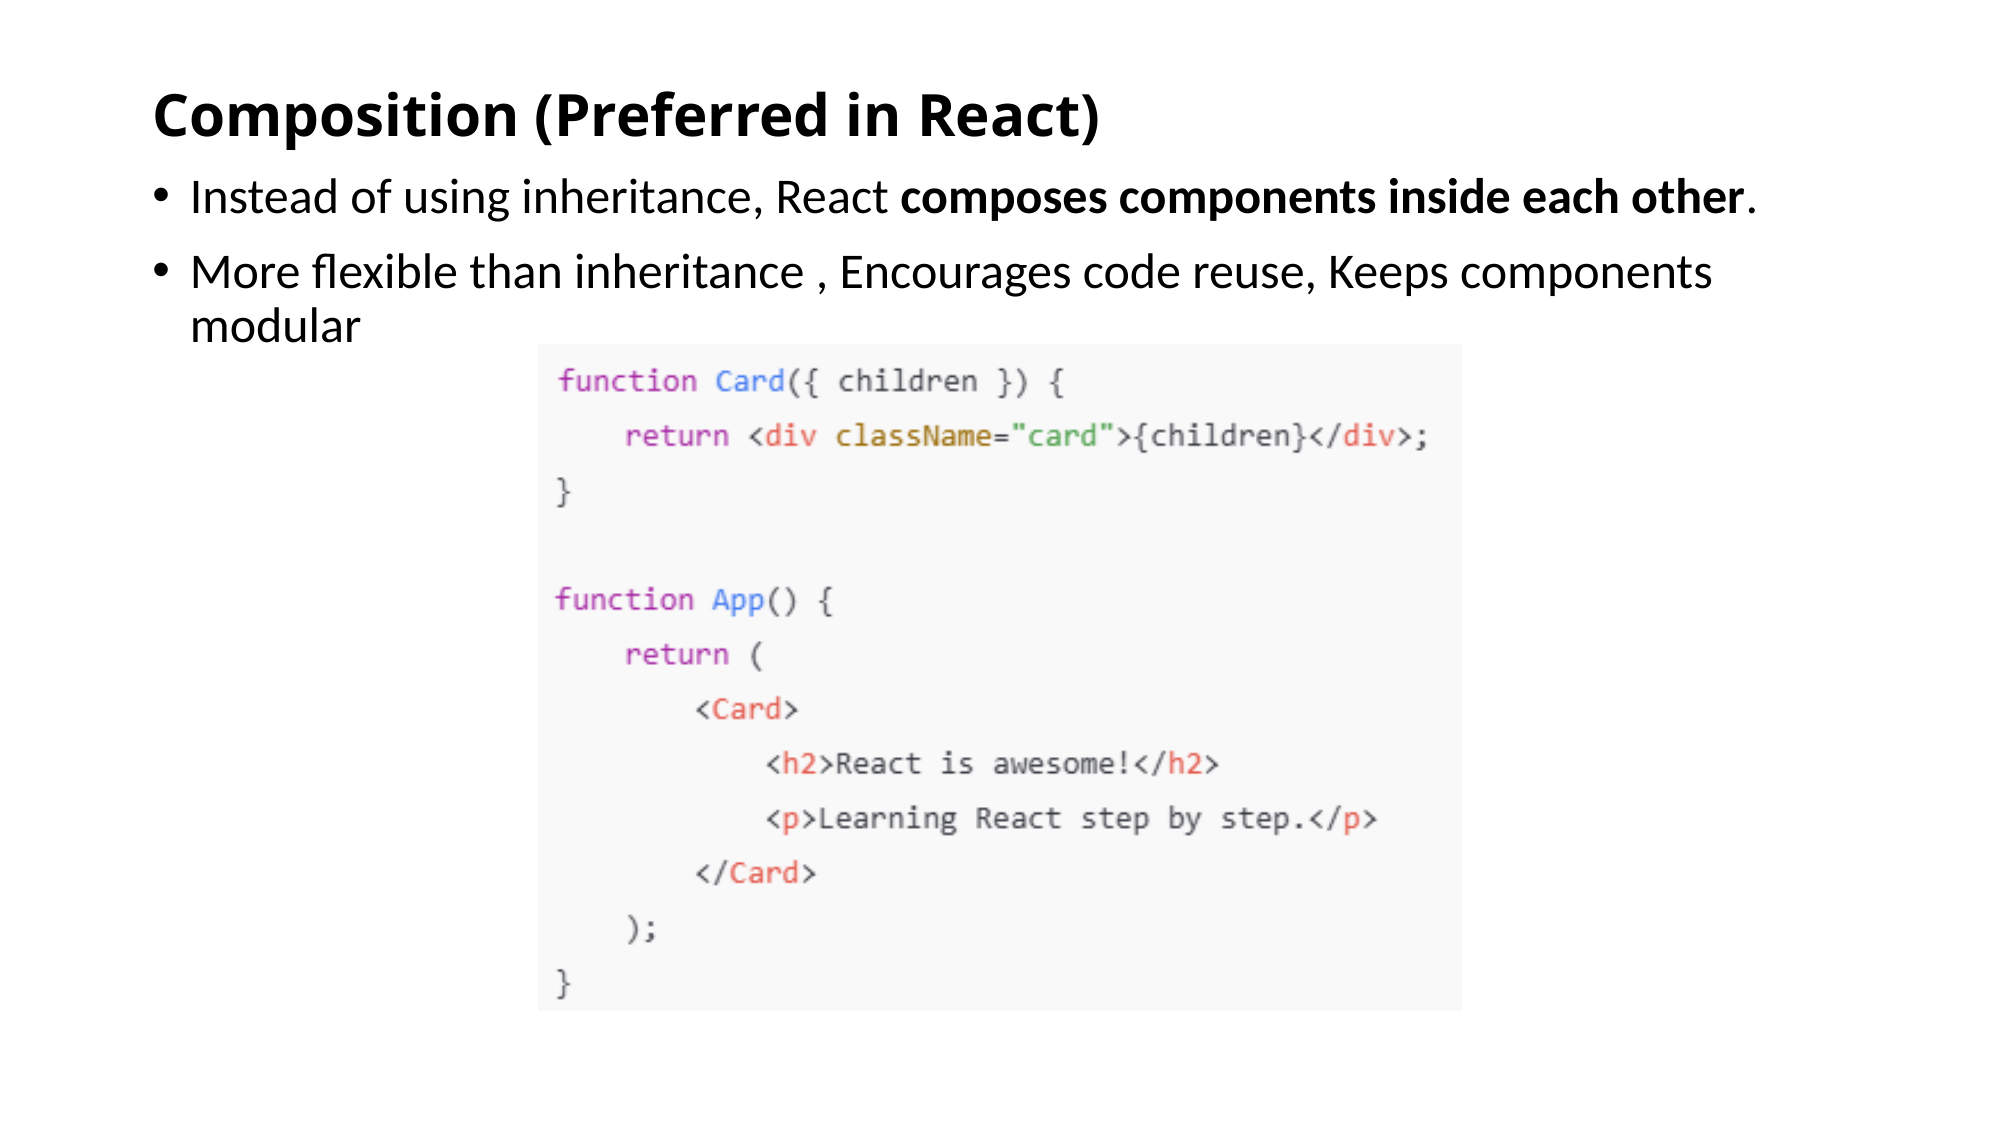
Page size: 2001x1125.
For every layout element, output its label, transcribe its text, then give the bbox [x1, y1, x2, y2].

list Composition (Preferred in React) Instead of using inheritance, React composes components inside each other. More flexible than inheritance , Encourages code reuse, Keeps components modular [137, 78, 1863, 1028]
picture [538, 344, 1462, 1011]
